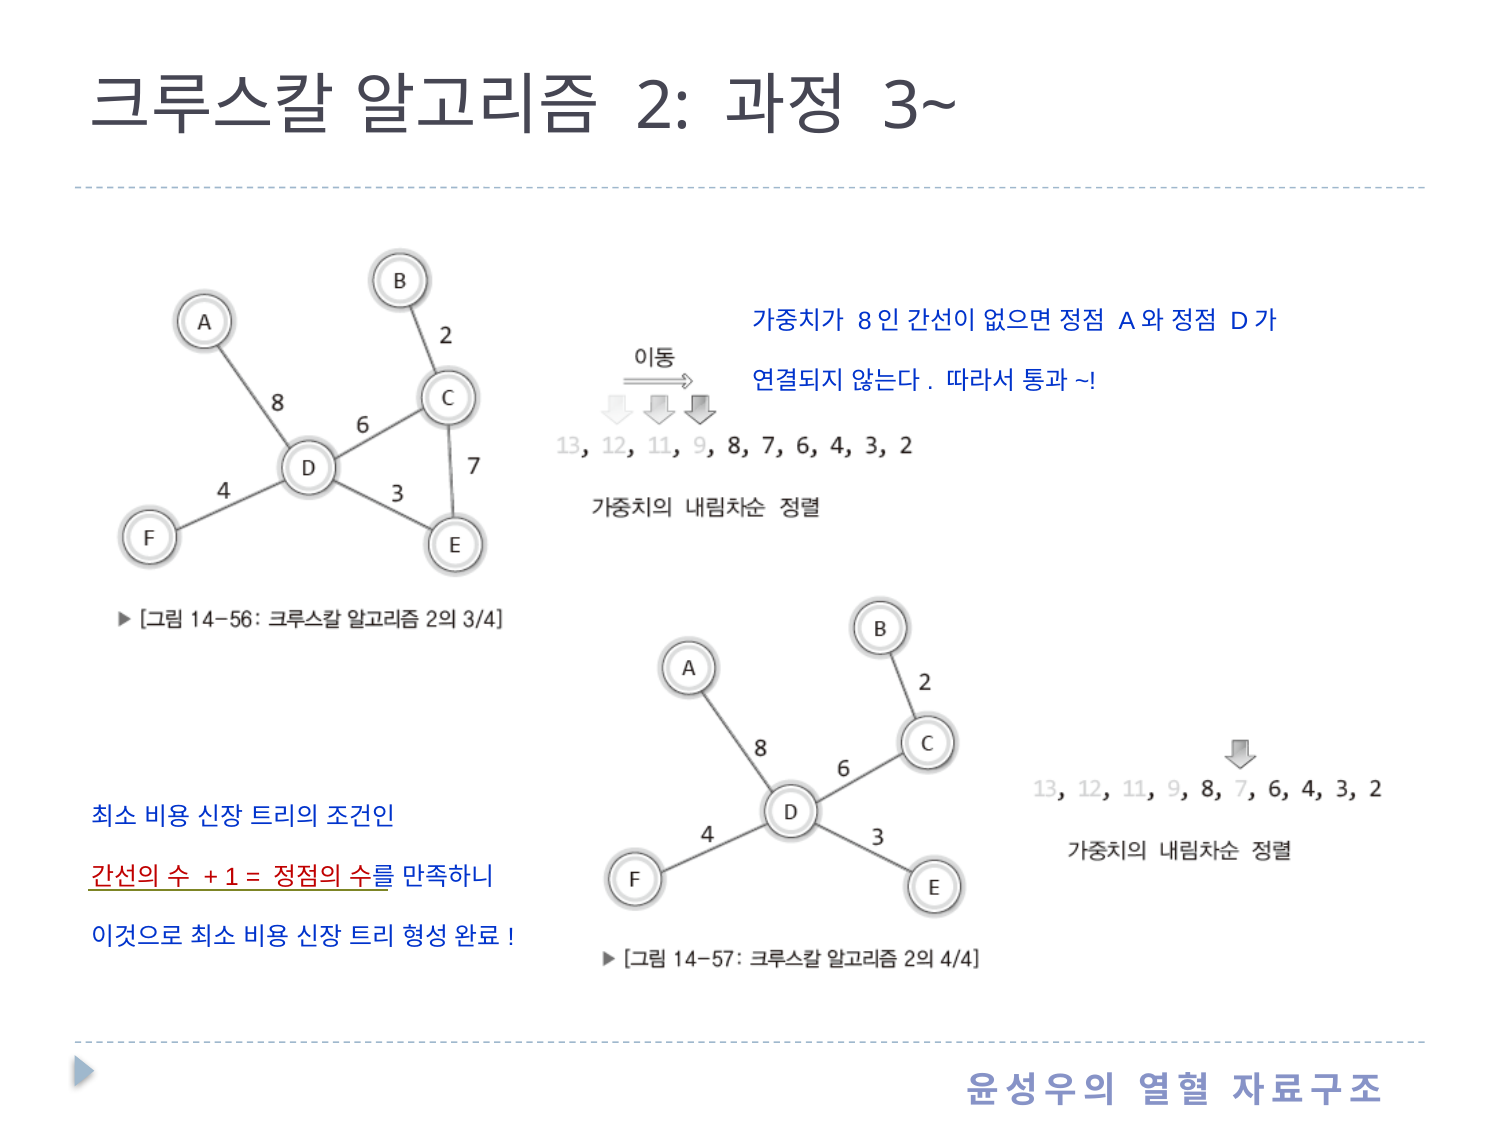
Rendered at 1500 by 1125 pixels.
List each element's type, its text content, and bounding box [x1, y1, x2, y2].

title 크루스칼 알고리즘 2: 과정 3~ [75, 24, 1425, 149]
text_box 최소 비용 신장 트리의 조건인 간선의 수 + 1 = 정점의 수를 만족하니 이것으로 최소 비용 신장 트리 형성 완료! [76, 763, 590, 958]
text_box 윤성우의 열혈 자료구조 [901, 1058, 1448, 1119]
picture [88, 243, 1386, 973]
text_box 가중치가 8인 간선이 없으면 정점 A와 정점 D가 연결되지 않는다. 따라서 통과~! [930, 267, 1306, 402]
